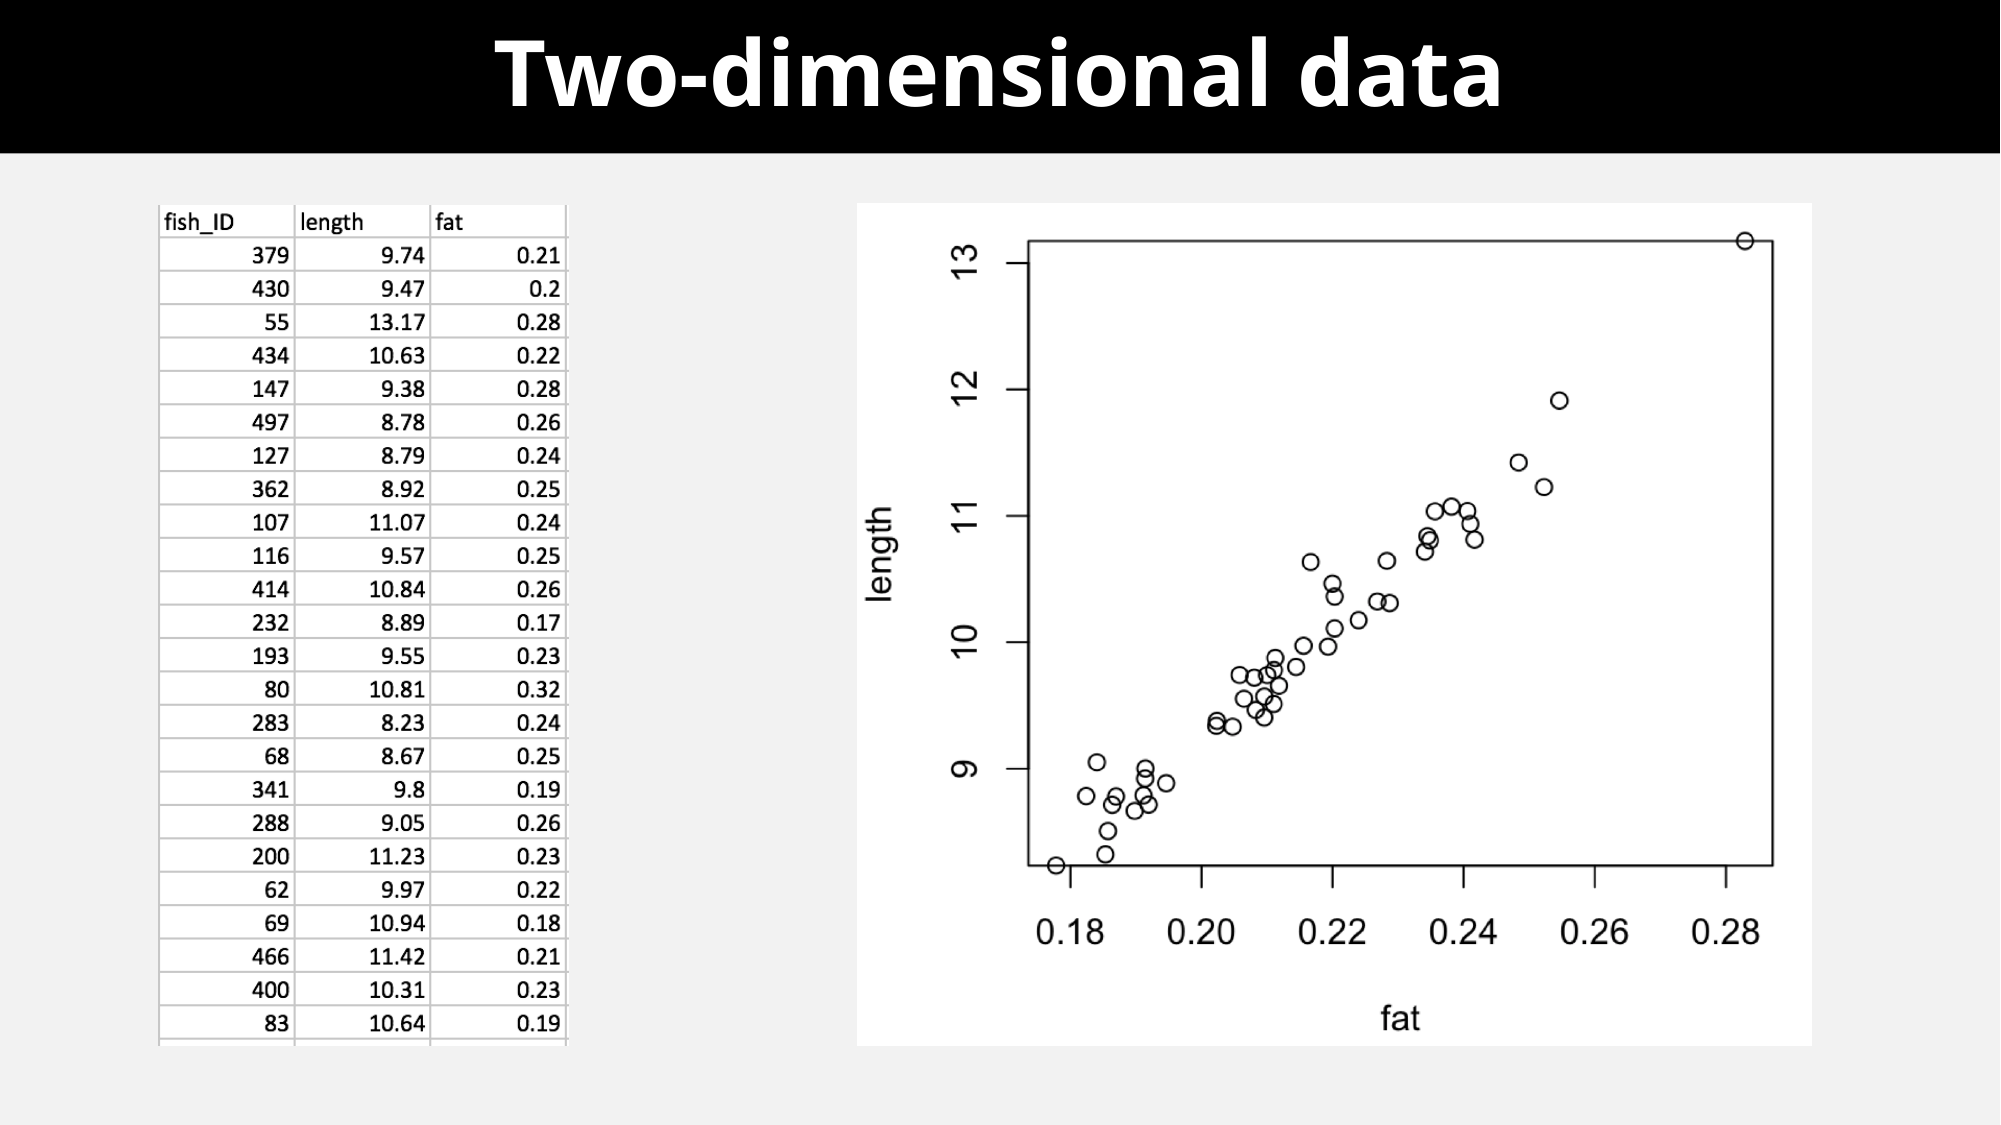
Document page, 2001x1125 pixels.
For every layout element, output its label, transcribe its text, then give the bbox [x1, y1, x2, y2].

picture [158, 205, 569, 1046]
title Two-dimensional data [0, 0, 2000, 154]
picture [857, 203, 1812, 1046]
